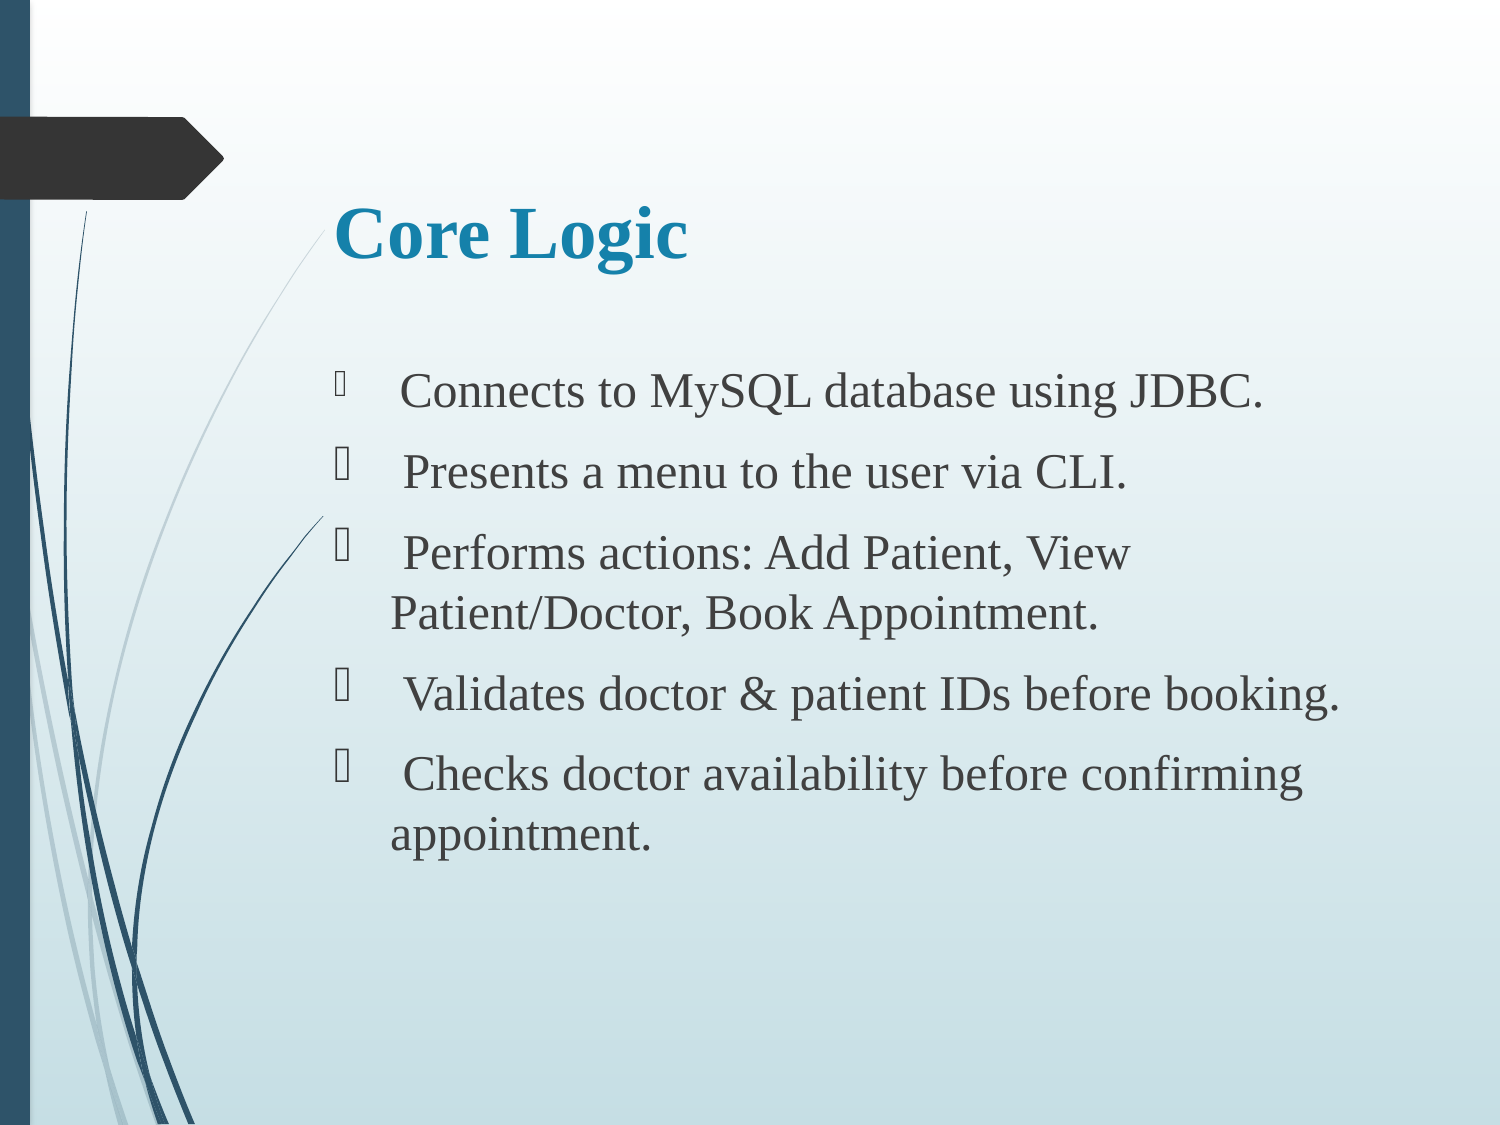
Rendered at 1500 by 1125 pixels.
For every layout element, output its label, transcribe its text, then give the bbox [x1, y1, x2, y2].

title Core Logic [318, 175, 1400, 350]
list Connects to MySQL database using JDBC. Presents a menu to the user via CLI. Performs actions: Add Patient, View Patient/Doctor, Book Appointment. Validates doctor & patient IDs before booking. Checks doctor availability before confirming appointment. [318, 350, 1400, 970]
